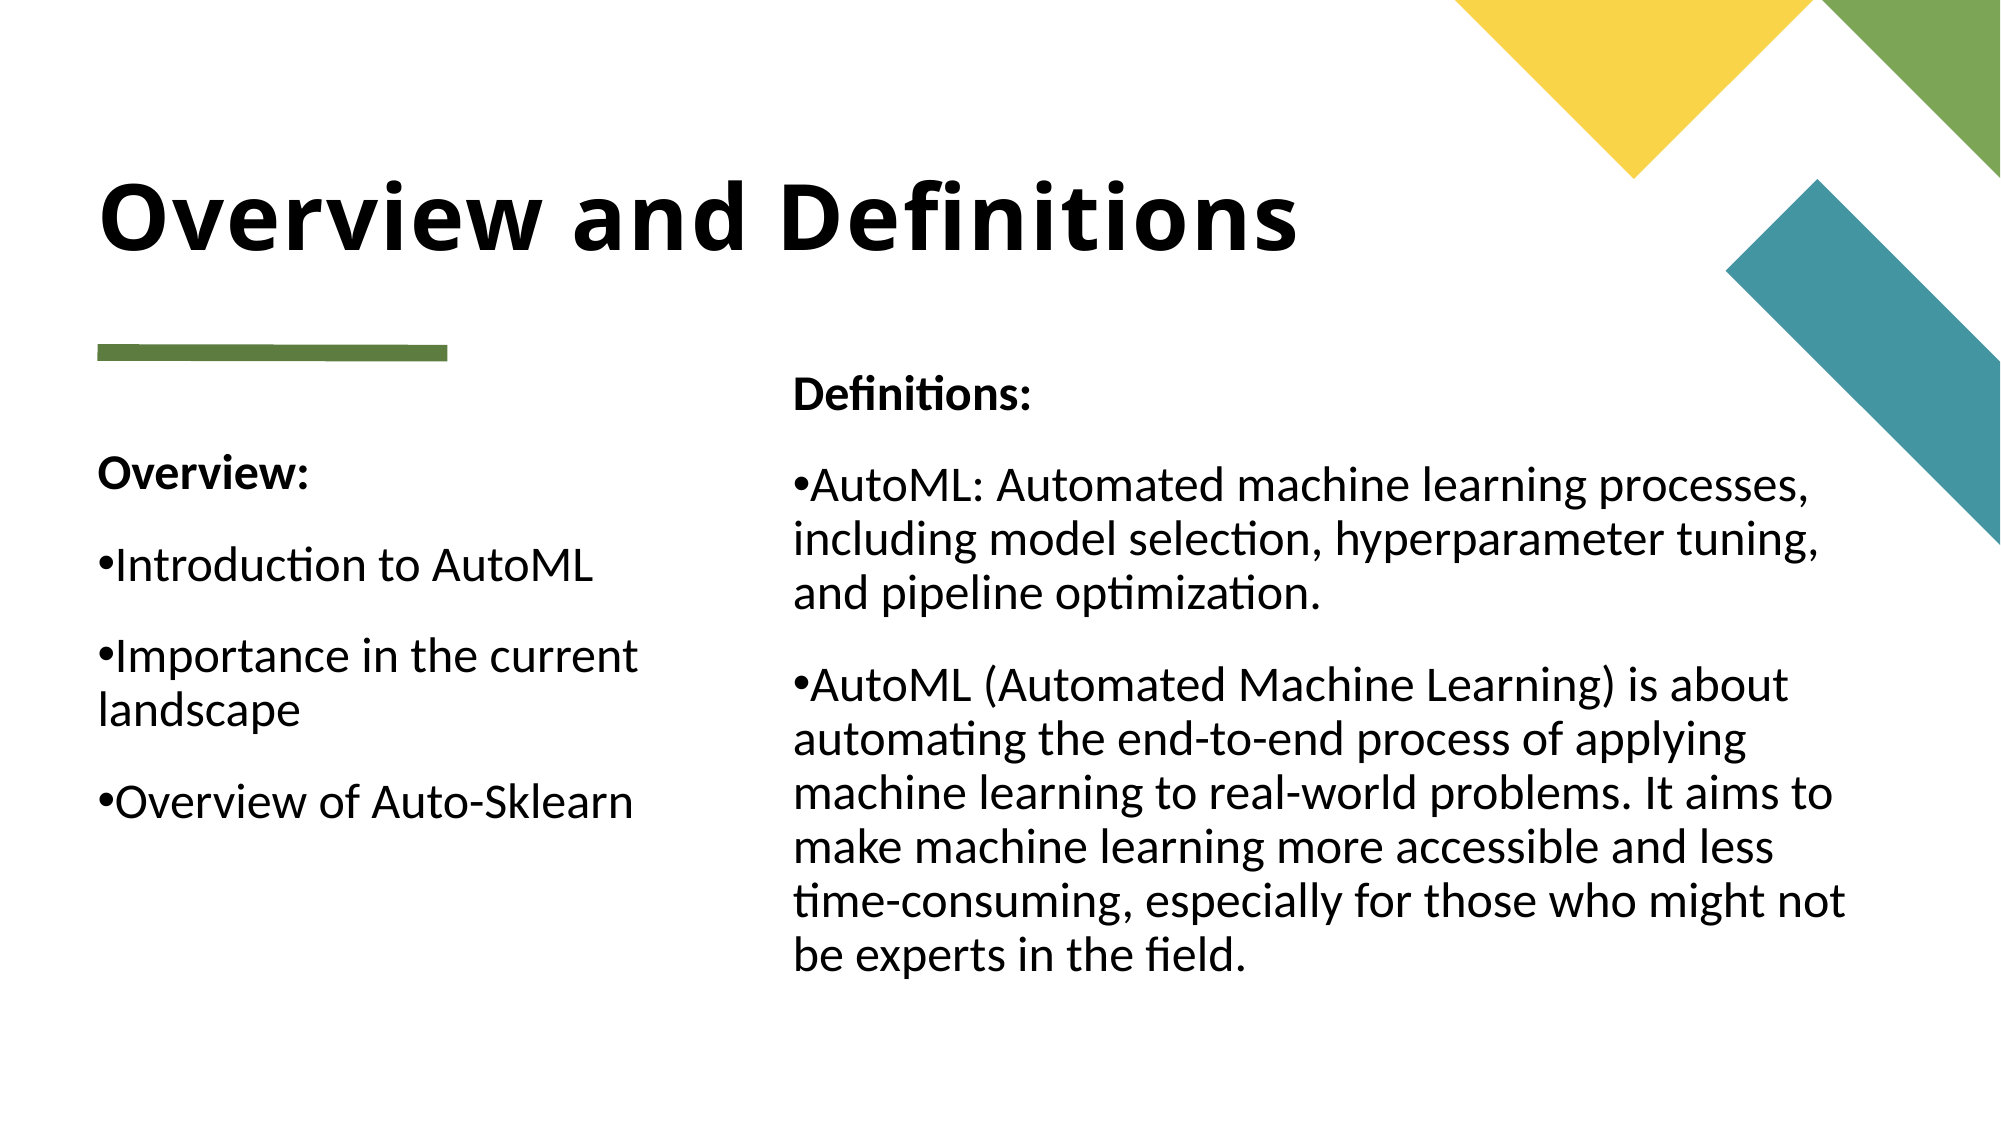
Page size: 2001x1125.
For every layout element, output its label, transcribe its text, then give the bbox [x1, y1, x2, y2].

list Definitions: AutoML: Automated machine learning processes, including model selection, hyperparameter tuning, and pipeline optimization. AutoML (Automated Machine Learning) is about automating the end-to-end process of applying machine learning to real-world problems. It aims to make machine learning more accessible and less time-consuming, especially for those who might not be experts in the field. [792, 359, 1853, 1030]
list Overview: Introduction to AutoML Importance in the current landscape Overview of Auto-Sklearn [97, 439, 792, 1030]
title Overview and Definitions [97, 45, 1702, 379]
